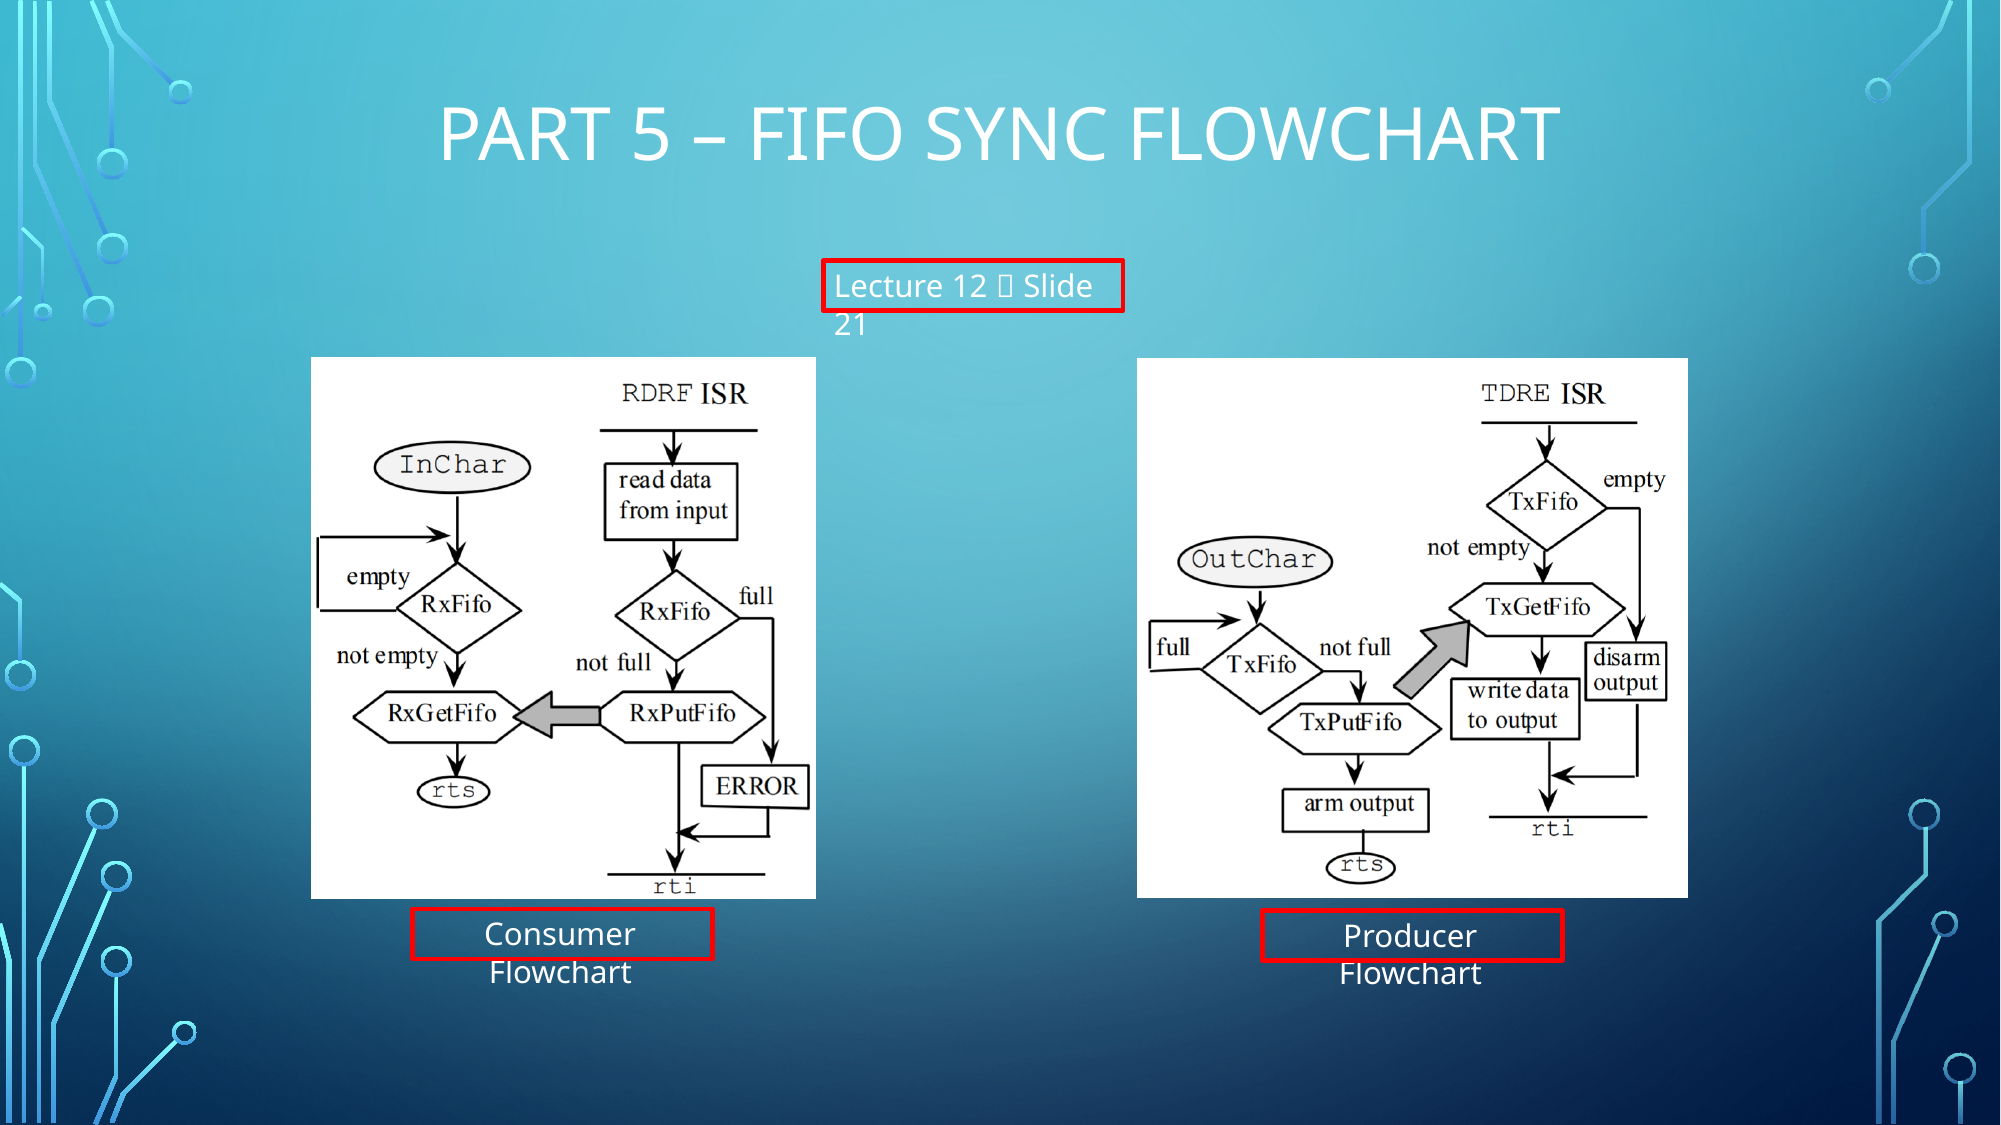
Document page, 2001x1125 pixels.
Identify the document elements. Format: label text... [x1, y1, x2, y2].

text_box Lecture 12  Slide 21 [819, 258, 1136, 349]
text_box Producer Flowchart [1258, 908, 1563, 999]
text_box [822, 259, 1124, 312]
text_box [411, 908, 714, 960]
picture [311, 357, 816, 900]
title Part 5 – fifo sync flowchart [311, 89, 1689, 184]
picture [1137, 358, 1689, 899]
text_box [1261, 909, 1564, 962]
text_box Consumer Flowchart [408, 907, 713, 997]
